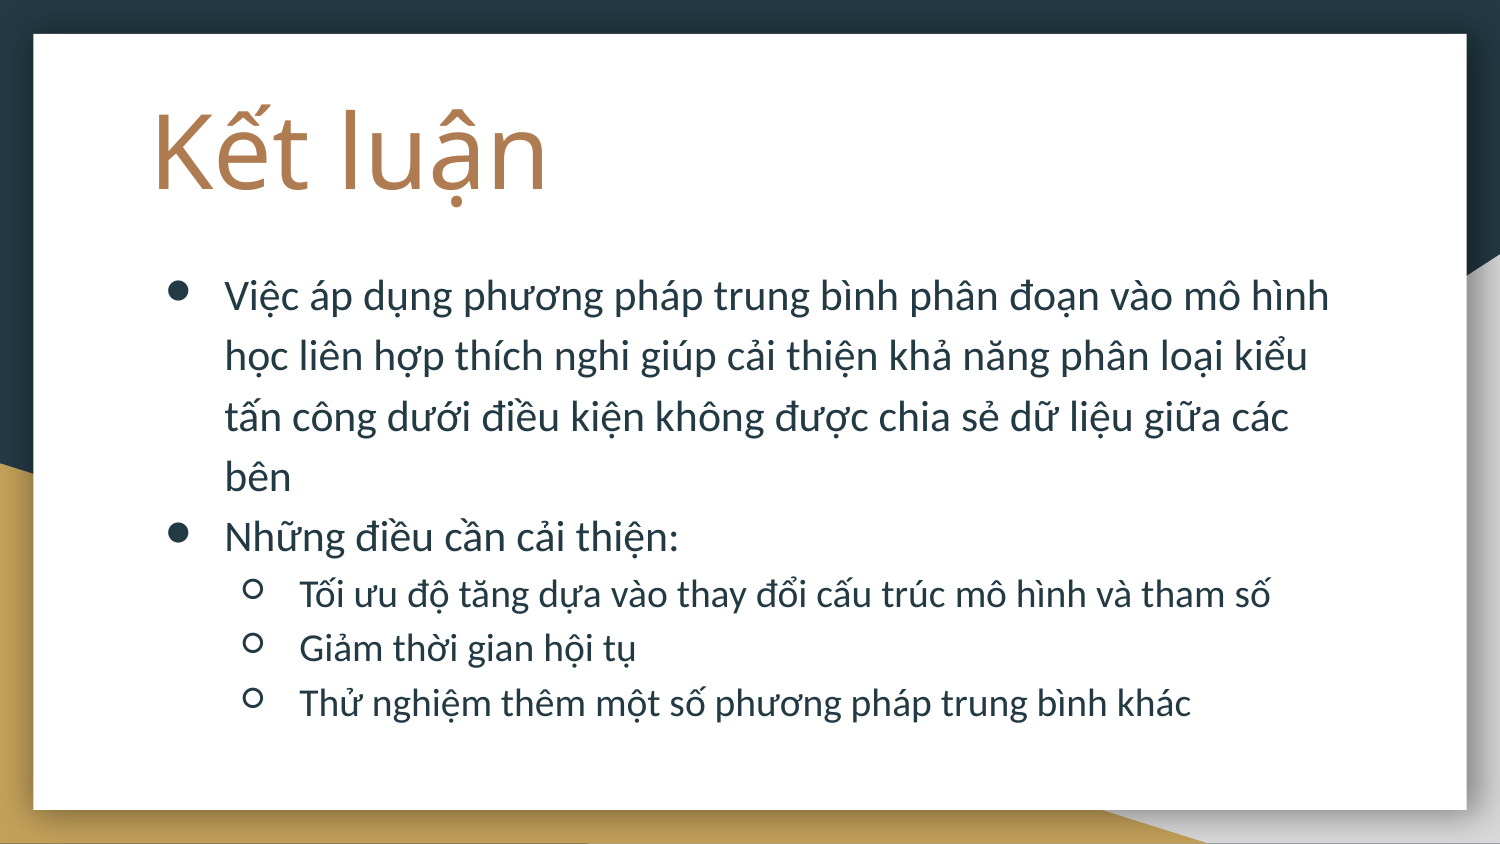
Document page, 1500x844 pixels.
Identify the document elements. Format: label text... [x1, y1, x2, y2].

list Việc áp dụng phương pháp trung bình phân đoạn vào mô hình học liên hợp thích nghi giúp cải thiện khả năng phân loại kiểu tấn công dưới điều kiện không được chia sẻ dữ liệu giữa các bên Những điều cần cải thiện: Tối ưu độ tăng dựa vào thay đổi cấu trúc mô hình và tham số Giảm thời gian hội tụ Thử nghiệm thêm một số phương pháp trung bình khác [134, 243, 1366, 729]
title Kết luận [134, 70, 1366, 227]
